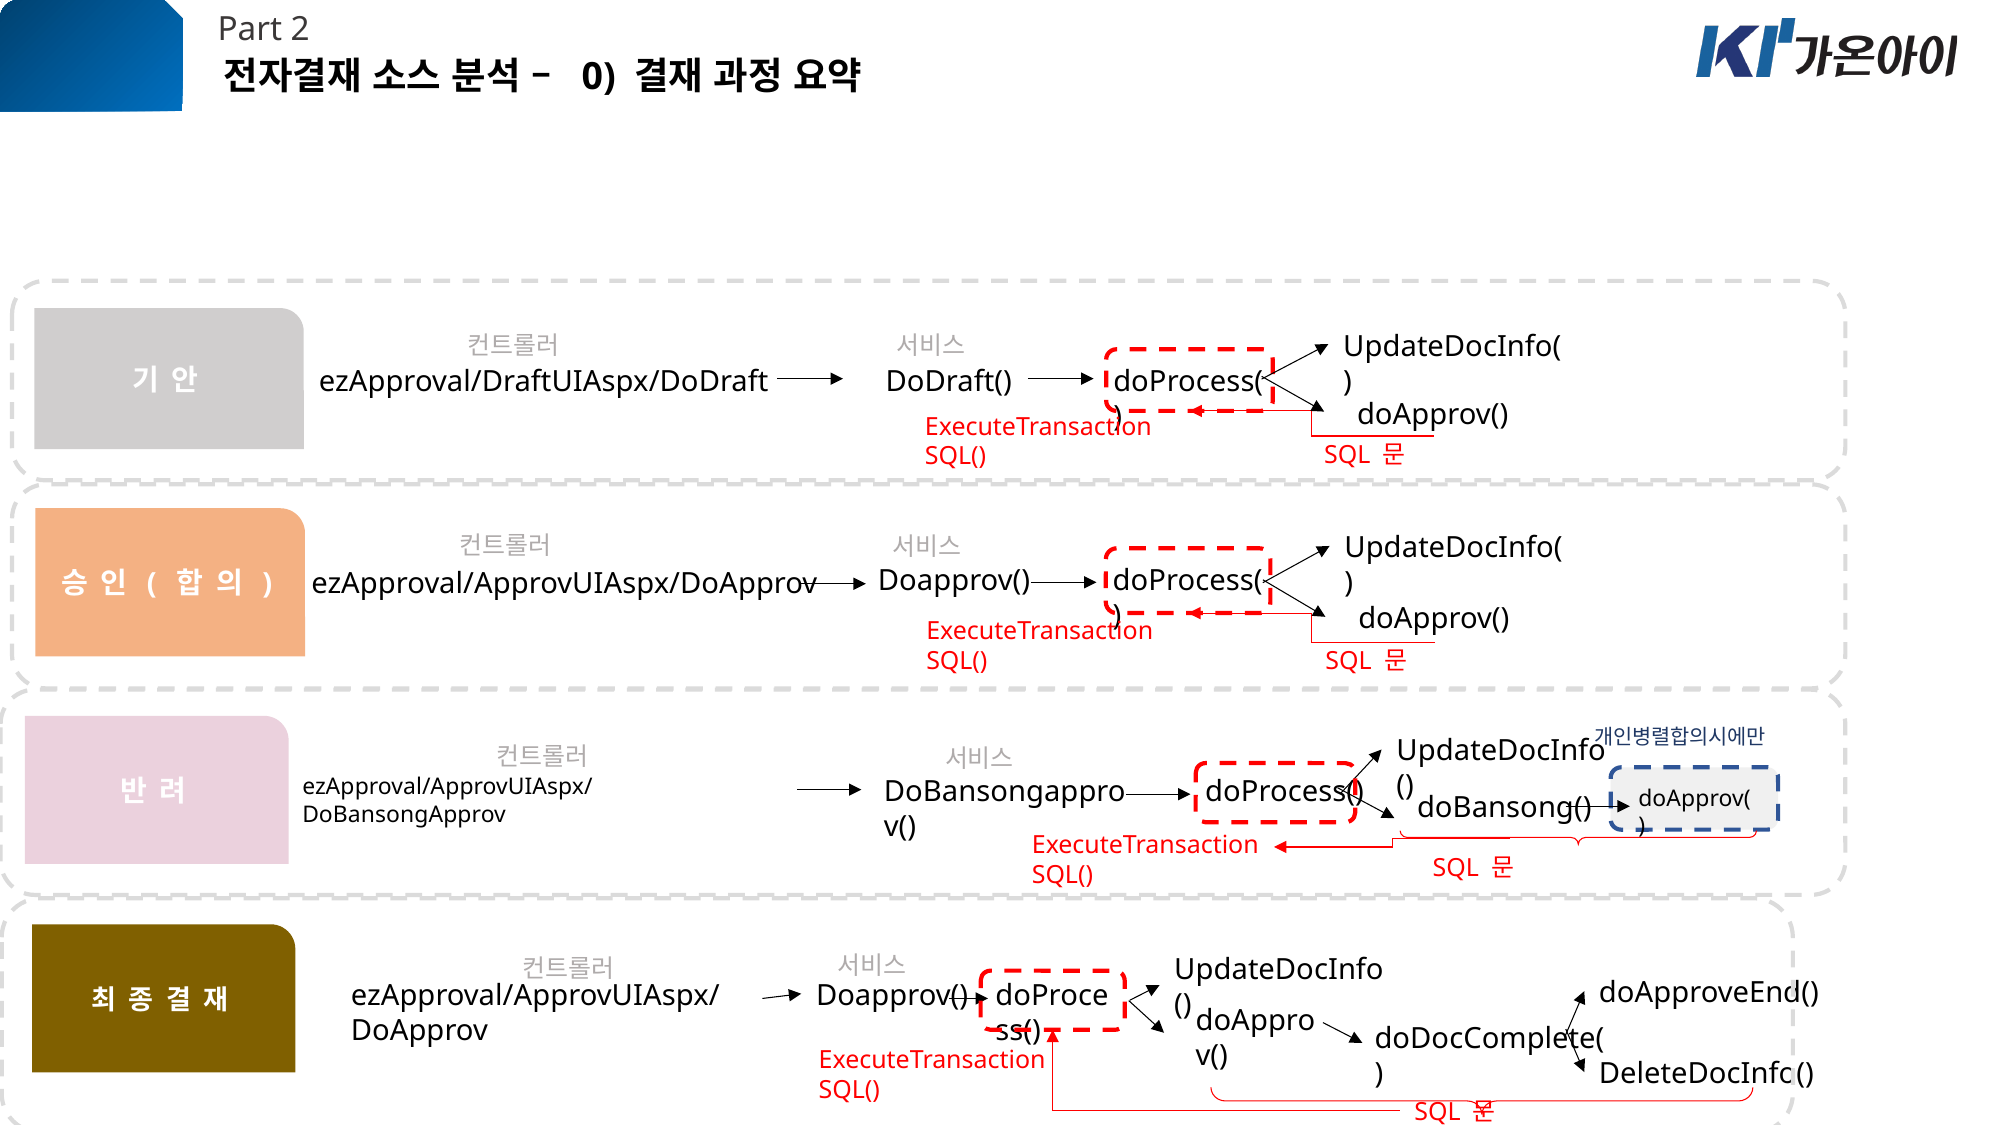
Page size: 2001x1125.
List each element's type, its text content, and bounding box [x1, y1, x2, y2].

text_box [0, 897, 1791, 1125]
text_box Part 2 [202, 0, 325, 55]
text_box [0, 689, 1847, 896]
text_box 전자결재 소스 분석 – 0) 결재 과정 요약 [209, 44, 1004, 111]
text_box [32, 924, 1846, 1125]
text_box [24, 715, 1826, 890]
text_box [12, 484, 1846, 689]
picture [1696, 18, 1958, 77]
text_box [12, 280, 1846, 481]
